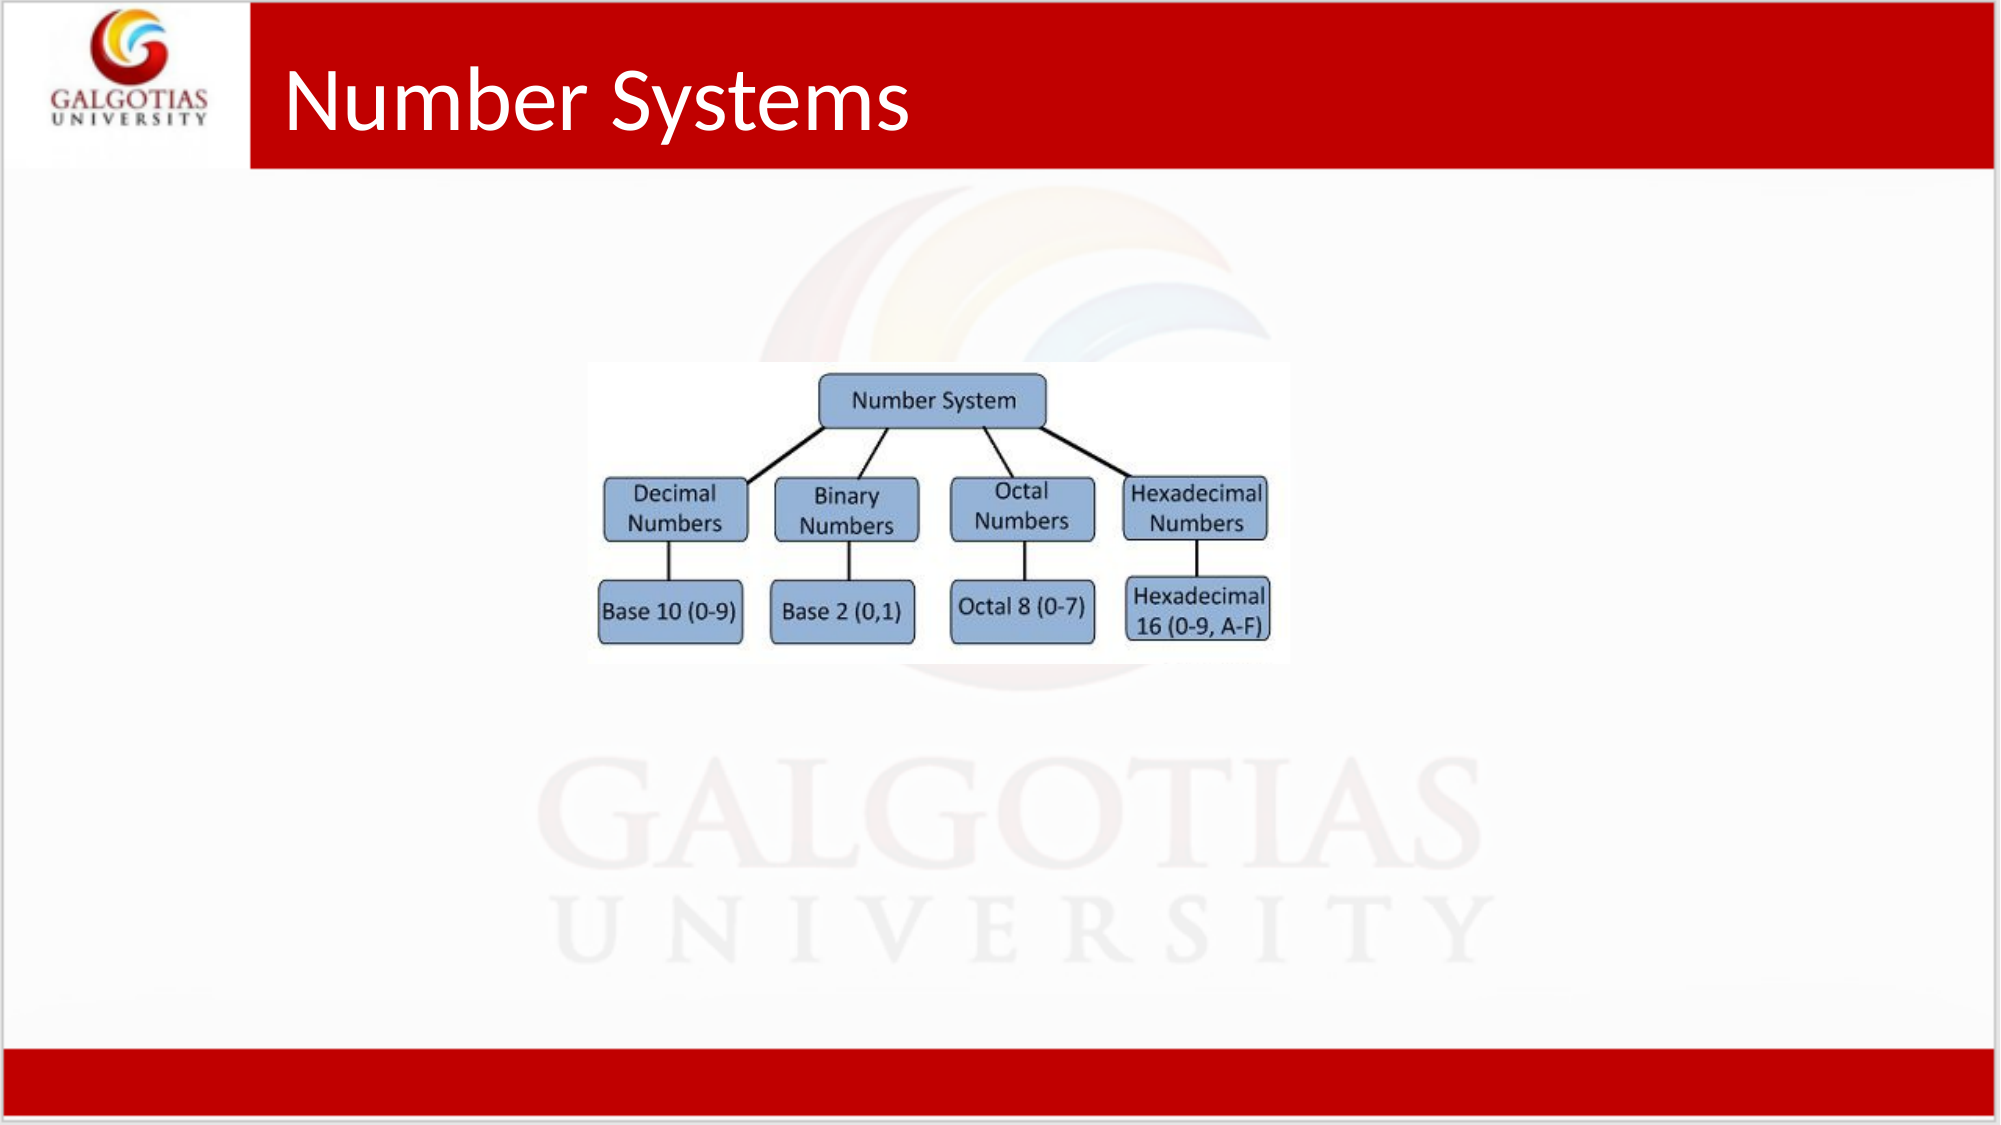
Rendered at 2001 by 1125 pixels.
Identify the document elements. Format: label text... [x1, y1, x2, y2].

title Number Systems [268, 34, 1732, 167]
picture [0, 0, 2001, 1125]
